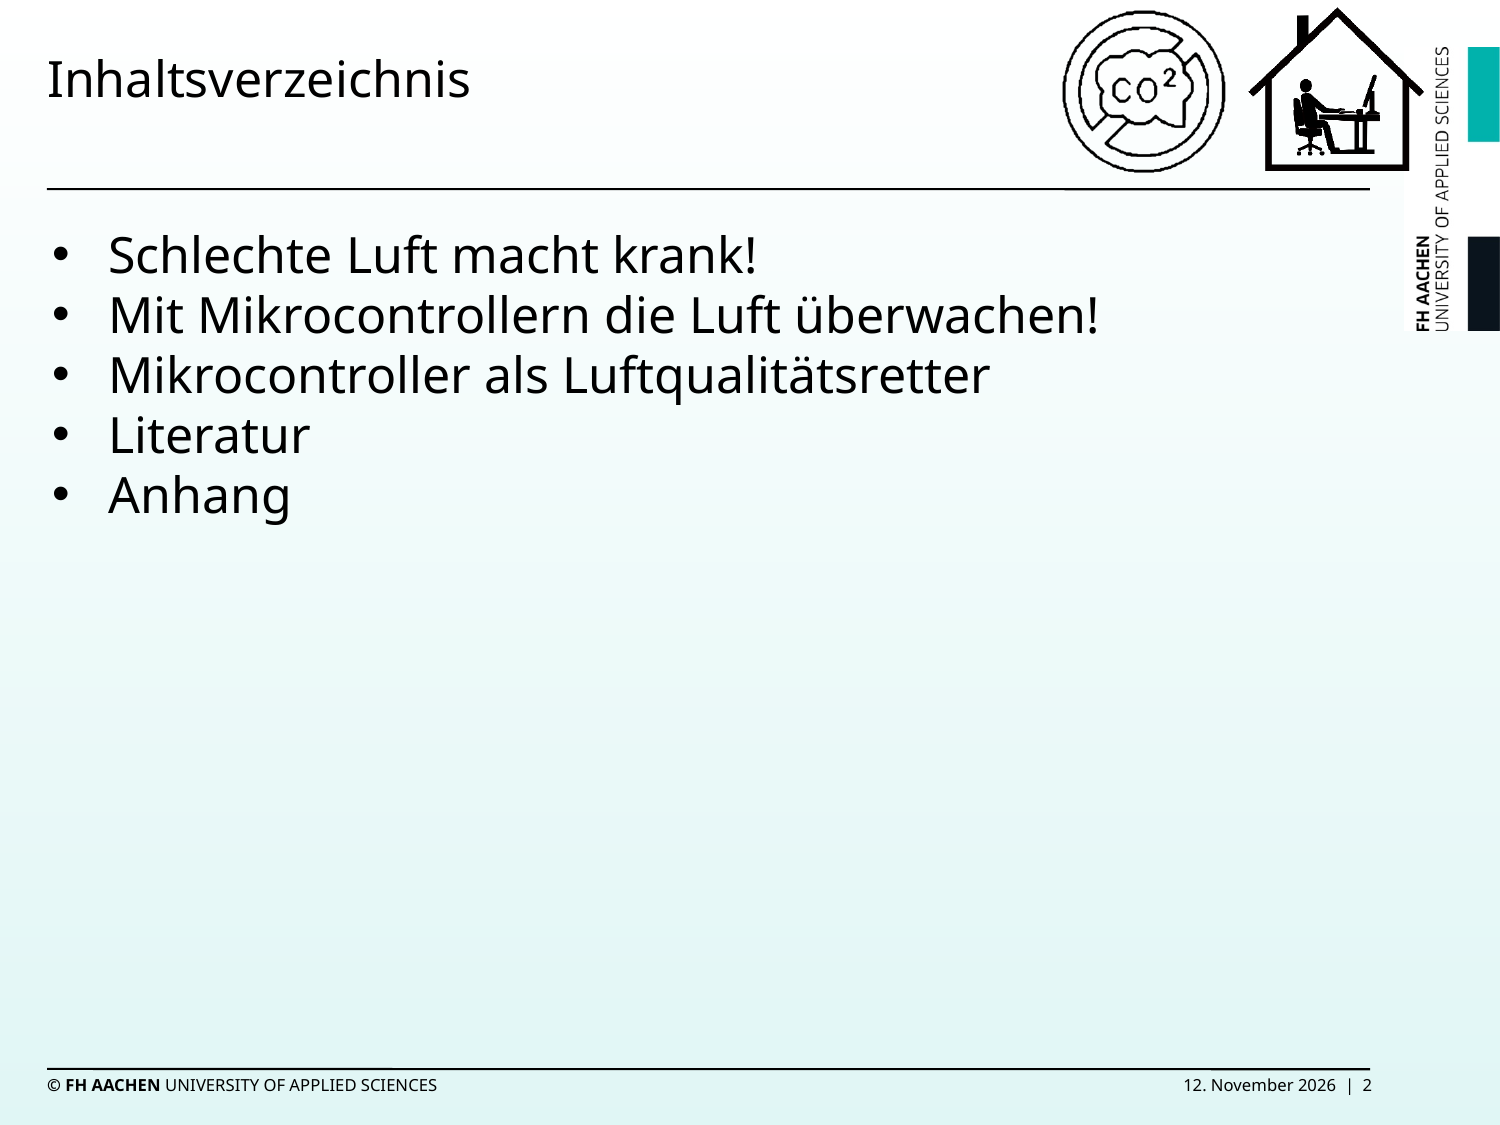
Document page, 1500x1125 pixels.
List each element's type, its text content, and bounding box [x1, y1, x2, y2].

picture [1247, 6, 1500, 331]
list Schlechte Luft macht krank! Mit Mikrocontrollern die Luft überwachen! Mikrocontroller als Luftqualitätsretter Literatur Anhang [52, 223, 1375, 1050]
title Inhaltsverzeichnis [47, 47, 1047, 166]
picture [1052, 0, 1235, 198]
